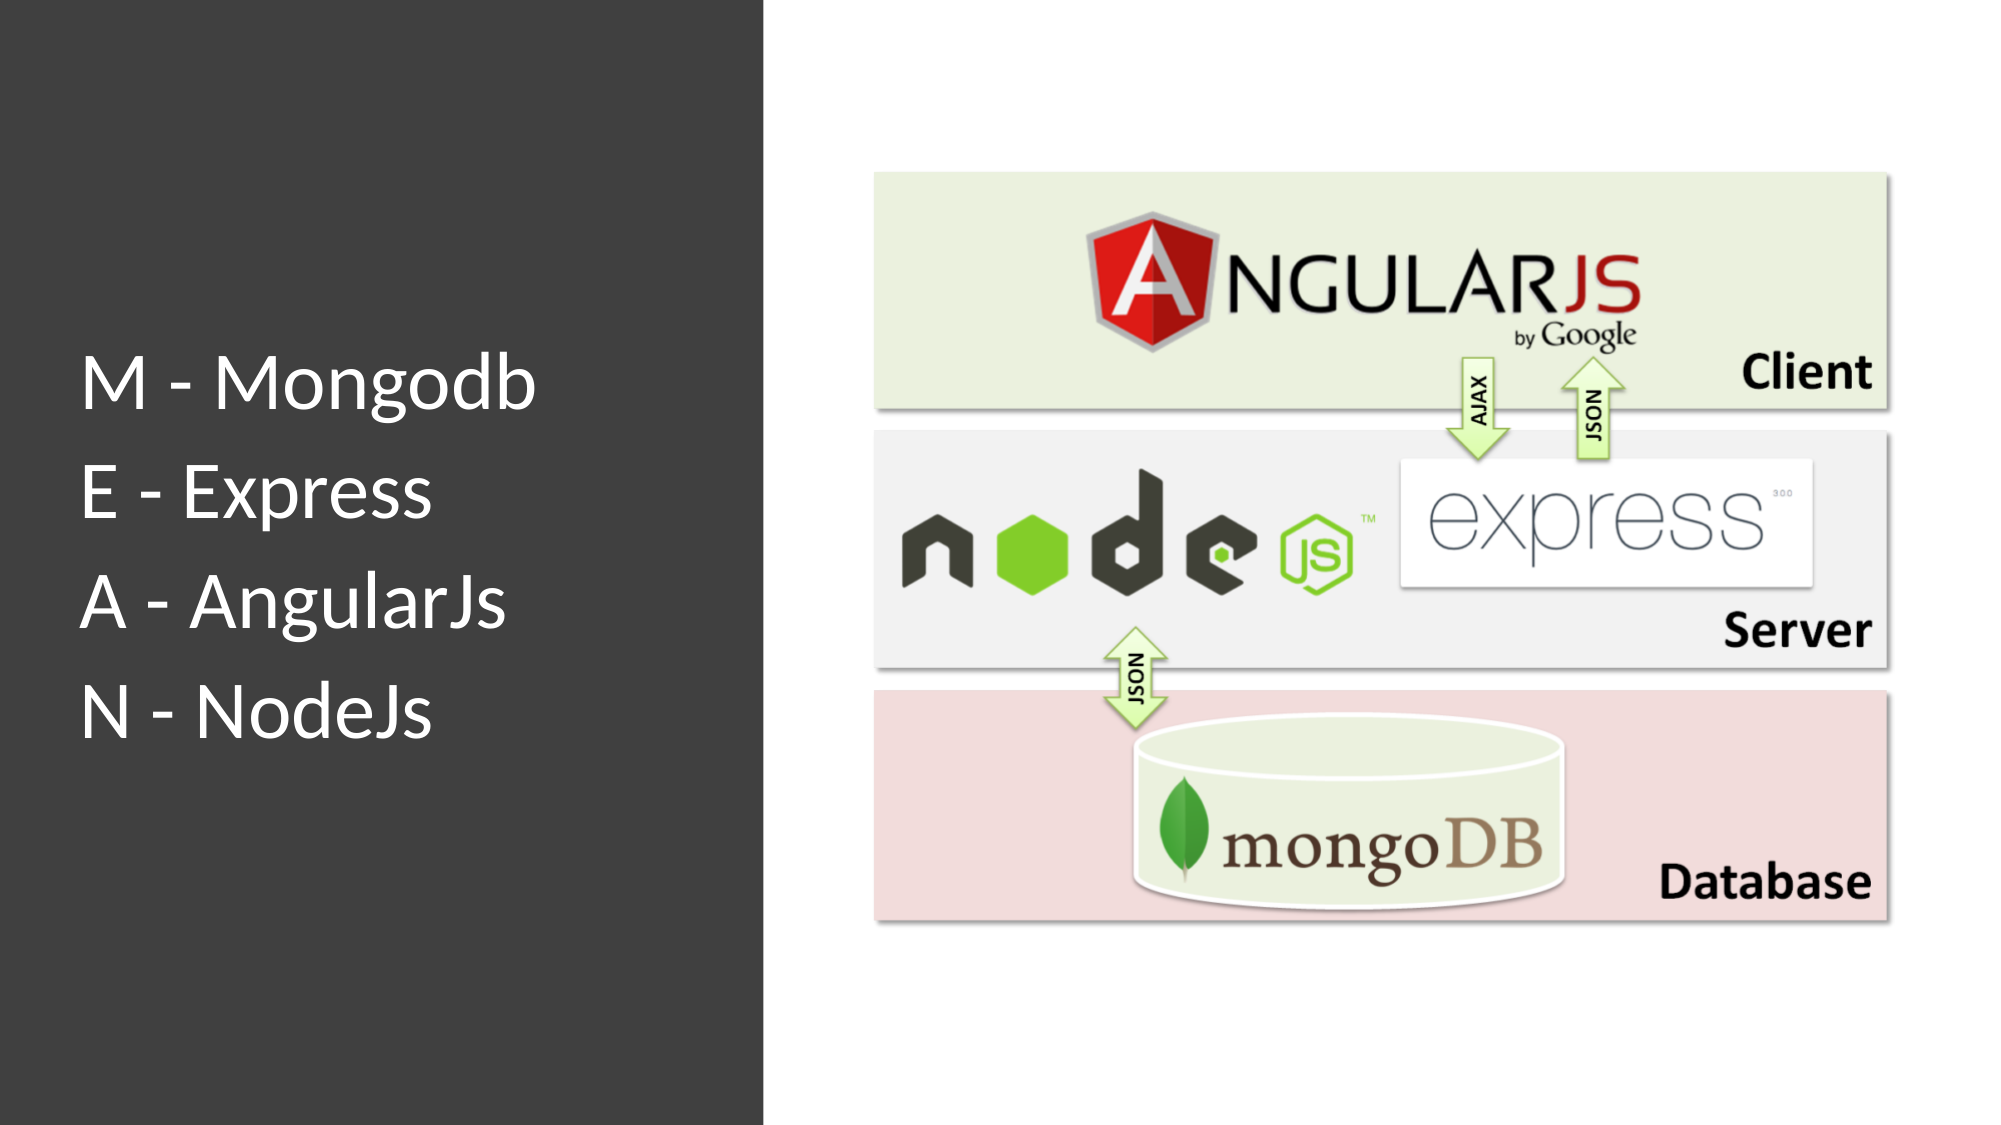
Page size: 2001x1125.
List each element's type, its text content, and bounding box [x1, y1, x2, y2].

list M - Mongodb E - Express A - AngularJs N - NodeJs [64, 330, 617, 768]
text_box [0, 0, 764, 1125]
picture [869, 167, 1895, 932]
